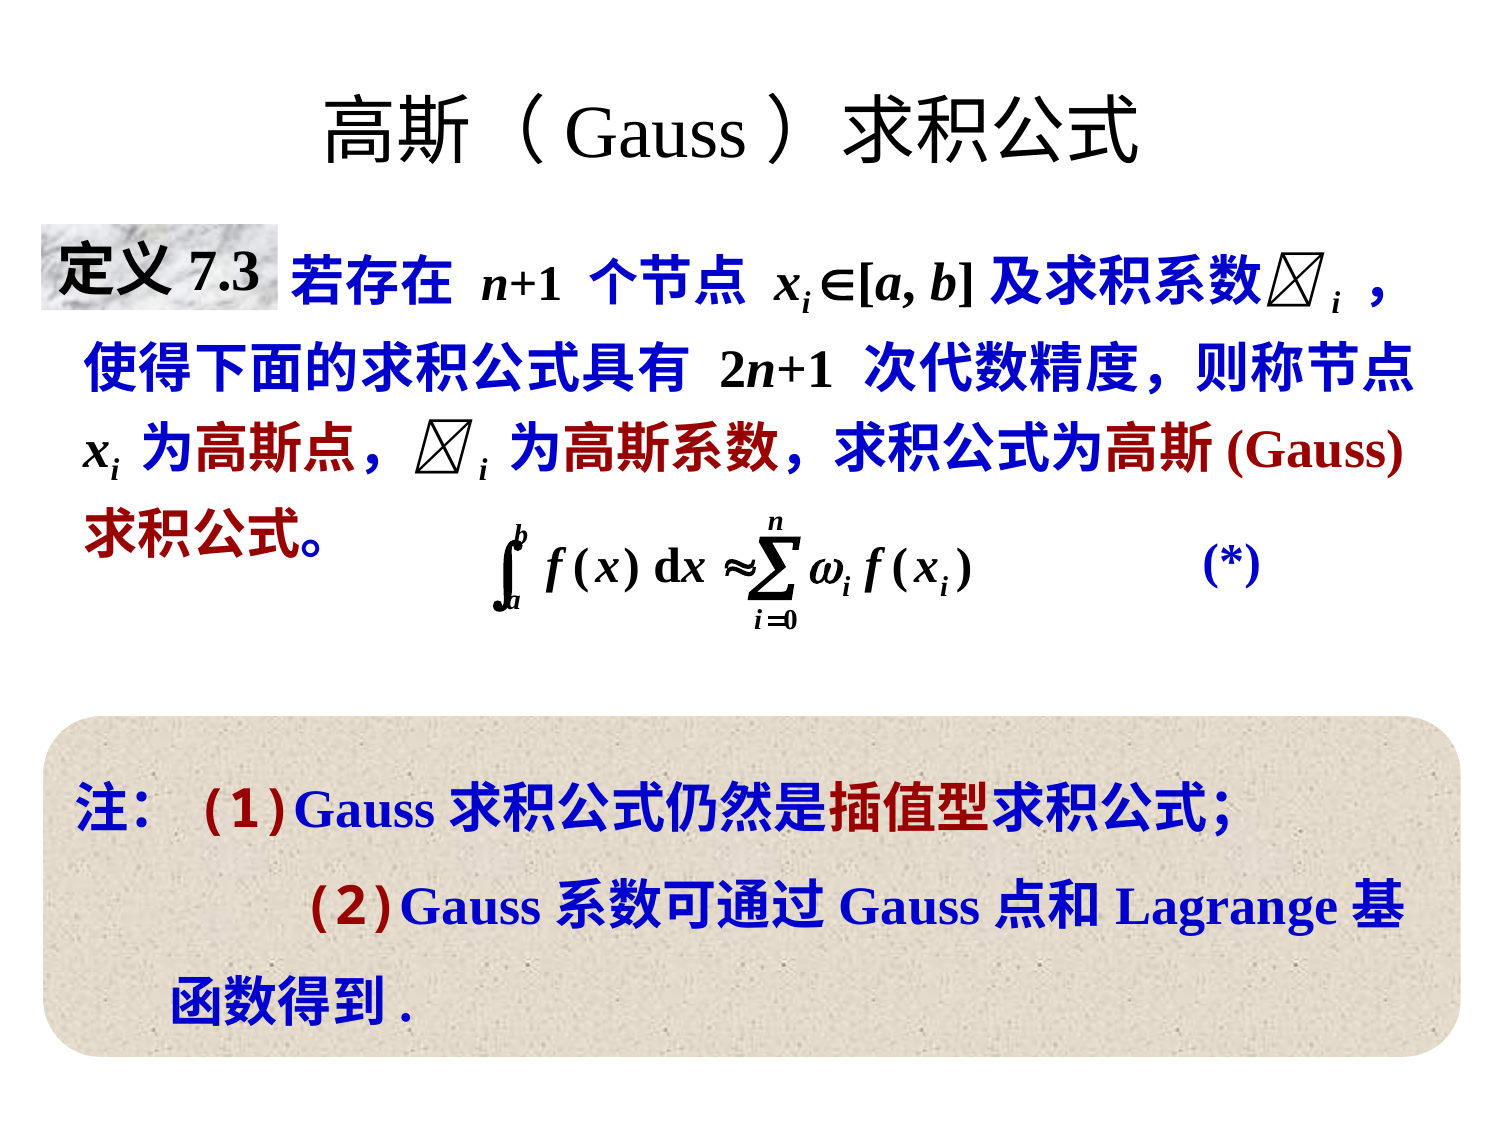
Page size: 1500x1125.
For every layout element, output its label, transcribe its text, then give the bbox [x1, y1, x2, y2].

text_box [68, 224, 1432, 641]
text_box 定义7.3 [41, 224, 68, 311]
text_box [44, 225, 68, 234]
title 高斯（Gauss）求积公式 [306, 31, 1194, 224]
text_box 注：(1)Gauss求积公式仍然是插值型求积公式； (2)Gauss系数可通过Gauss点和Lagrange基函数得到. [43, 716, 1461, 1057]
